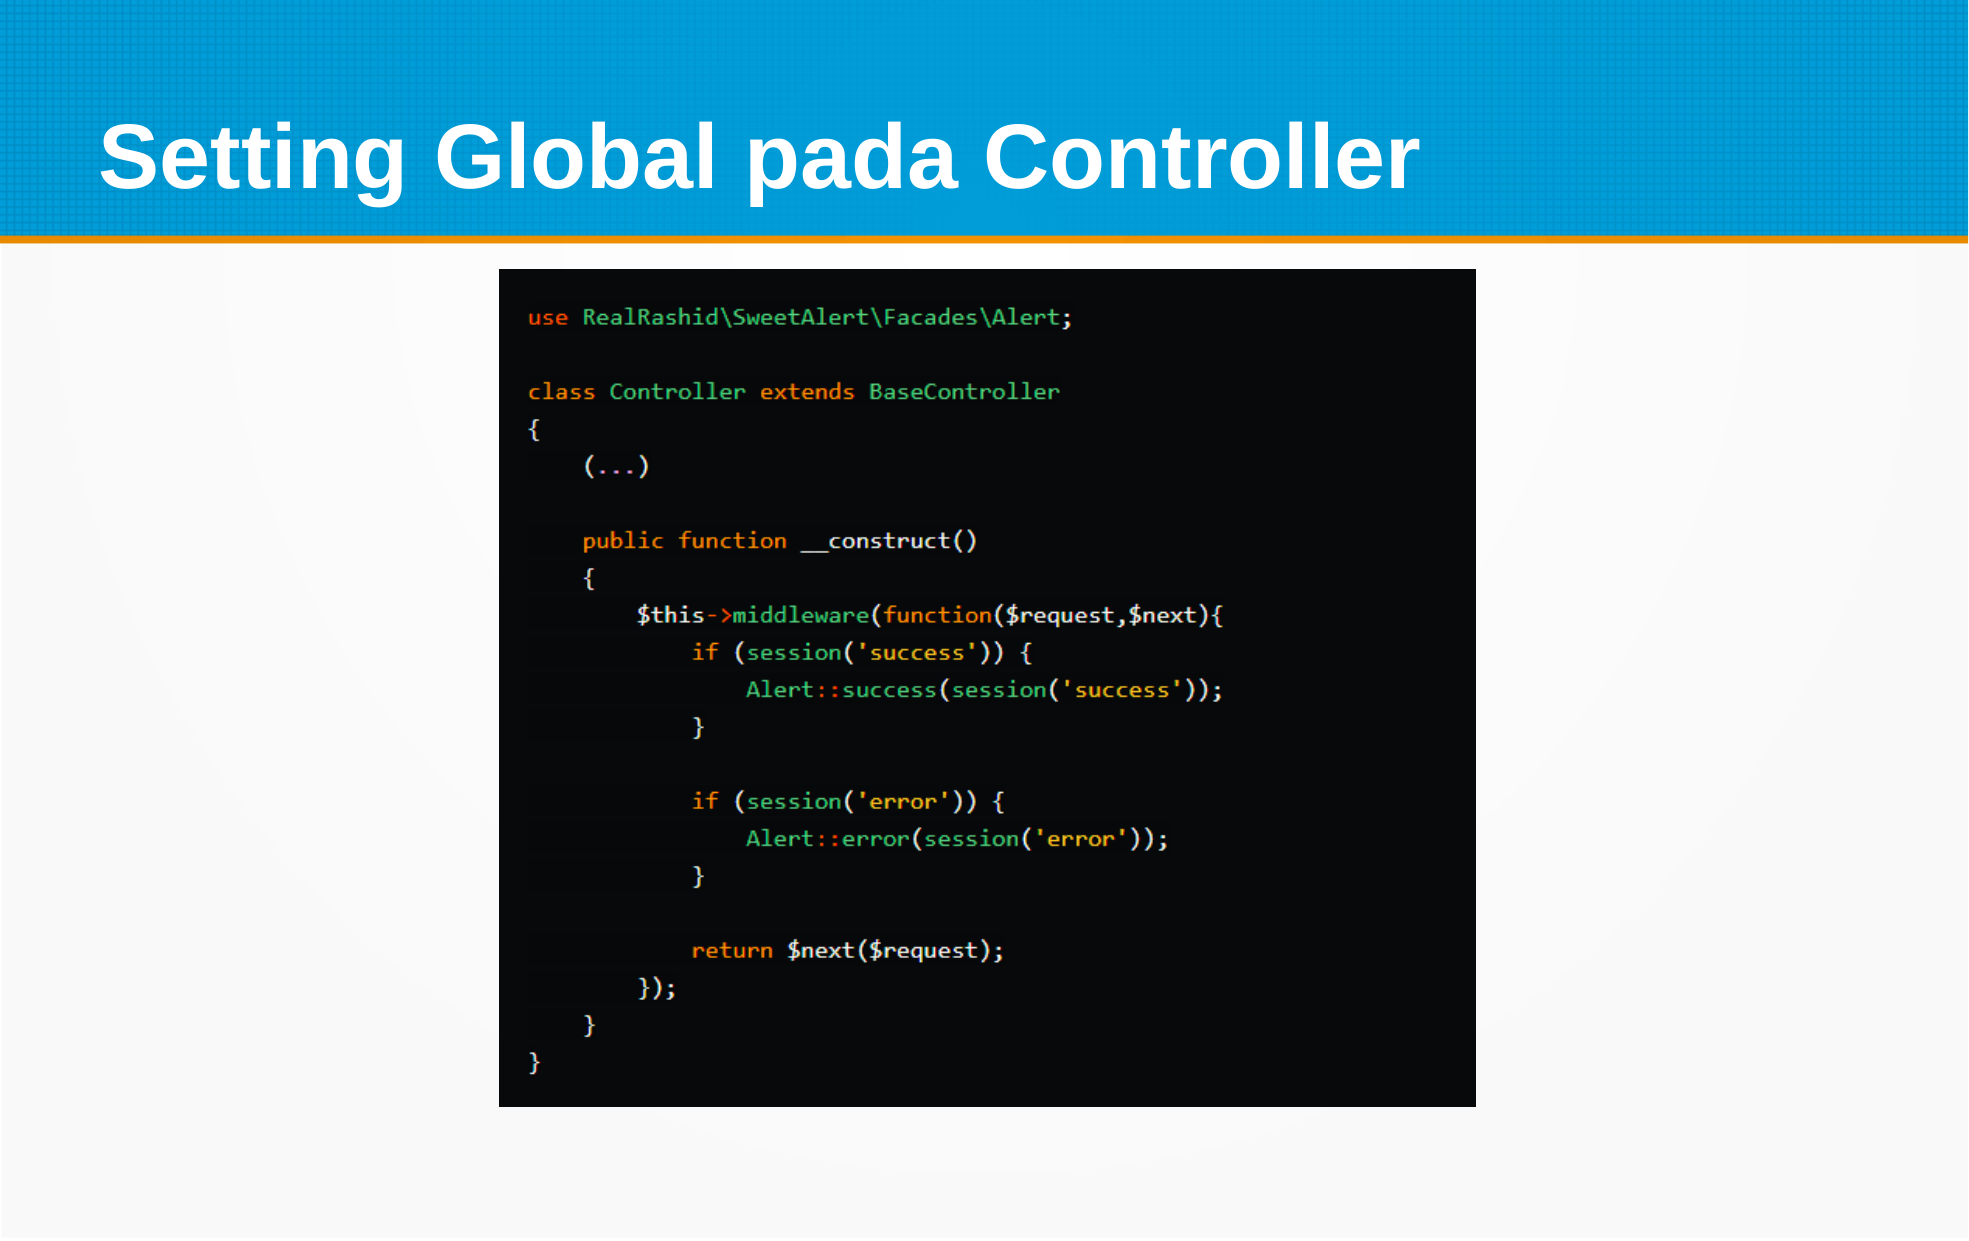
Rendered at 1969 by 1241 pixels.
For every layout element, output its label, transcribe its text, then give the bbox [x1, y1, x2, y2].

text_box Setting Global pada Controller [98, 0, 1870, 207]
picture [0, 236, 1969, 1241]
